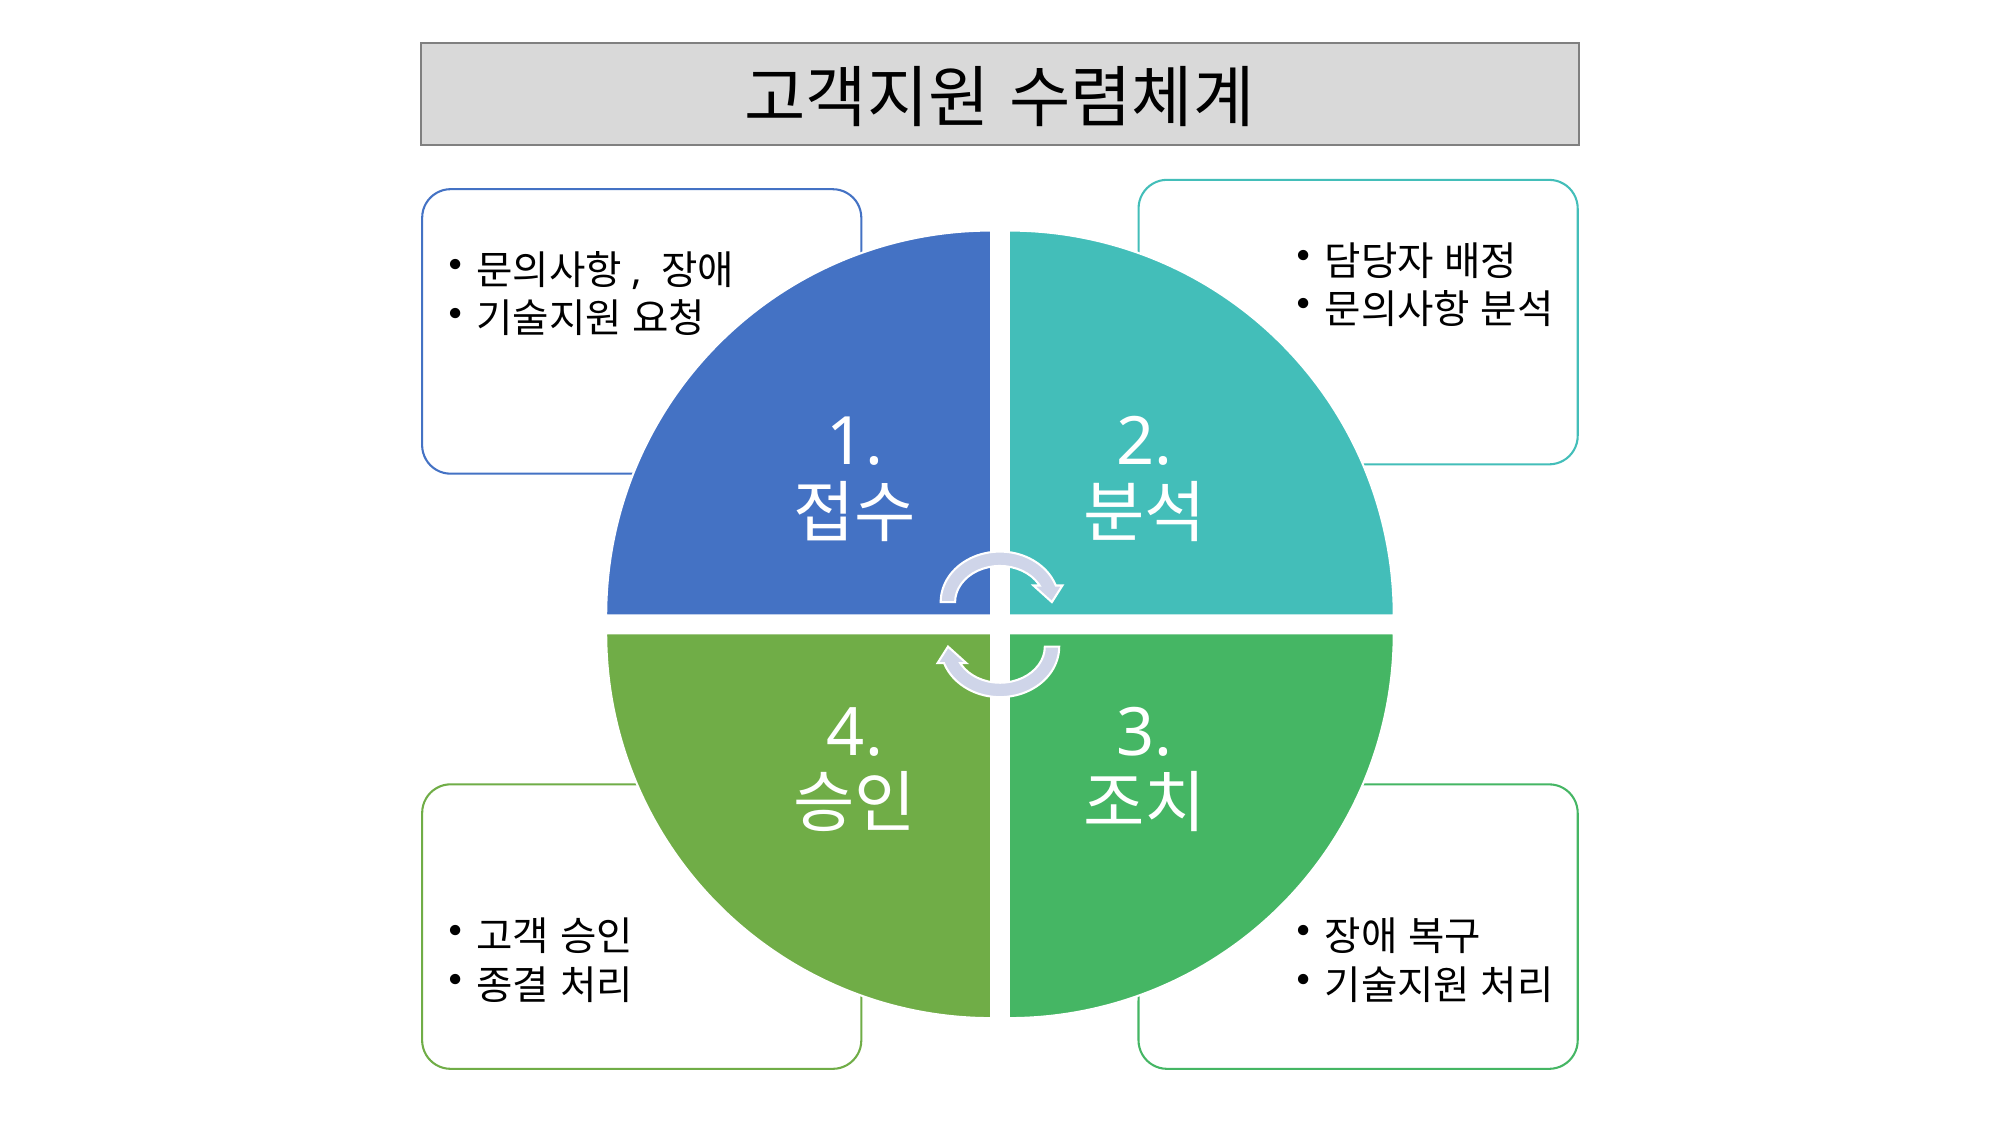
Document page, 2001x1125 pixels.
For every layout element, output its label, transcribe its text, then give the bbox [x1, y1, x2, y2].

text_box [333, 179, 1667, 1069]
text_box 고객지원 수렴체계 [420, 42, 1580, 146]
